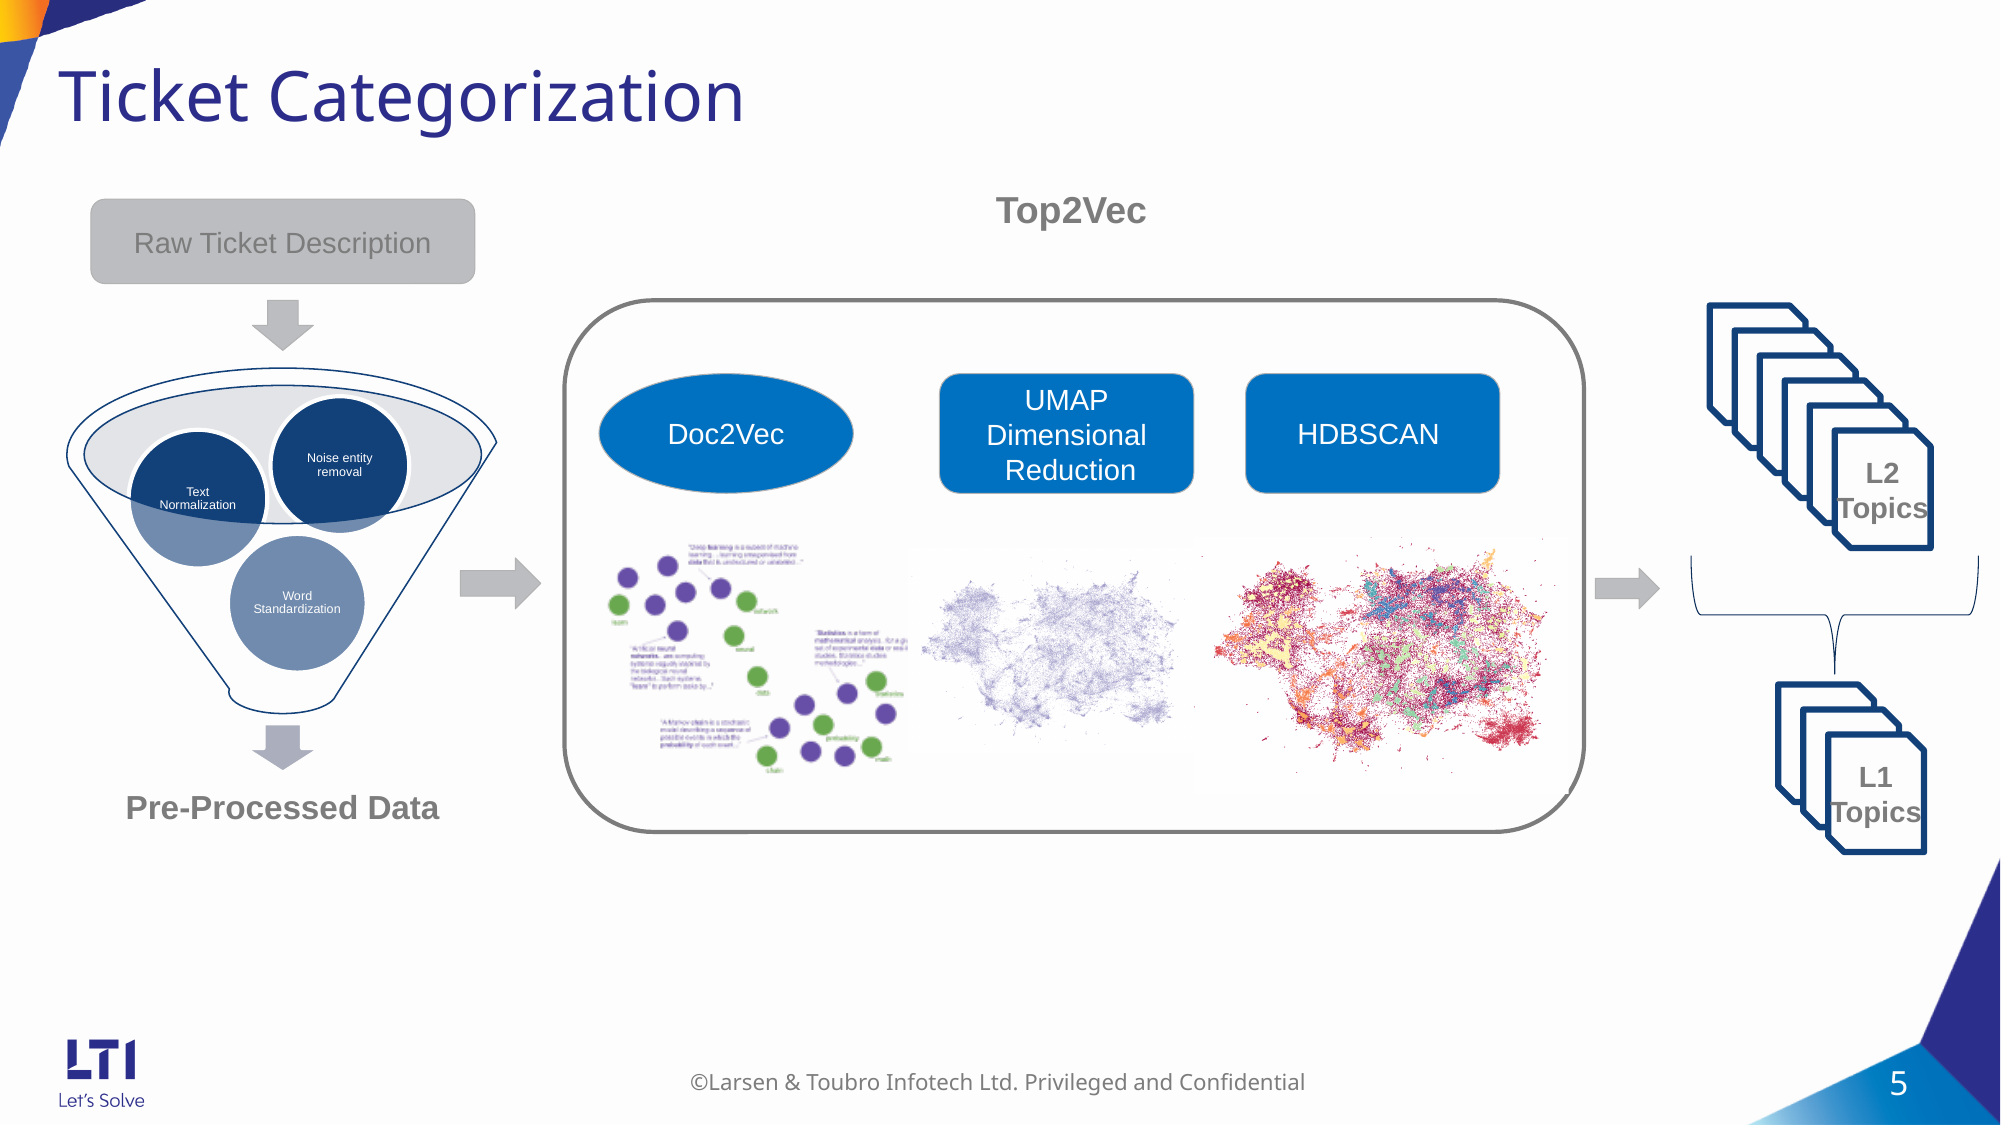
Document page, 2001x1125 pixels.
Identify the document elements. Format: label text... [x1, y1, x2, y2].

picture [1718, 854, 2001, 1125]
text_box [574, 298, 1587, 792]
text_box [1691, 555, 1979, 675]
text_box L1 [1801, 707, 1902, 830]
text_box Top2Vec [981, 178, 1356, 239]
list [0, 345, 592, 878]
text_box Doc2Vec [598, 373, 854, 494]
text_box L2 Topics [1832, 428, 1933, 551]
picture [45, 1028, 158, 1118]
picture [591, 537, 1569, 794]
text_box Raw Ticket Description [90, 199, 475, 284]
text_box [252, 300, 314, 344]
text_box [596, 761, 1565, 835]
text_box [1595, 568, 1660, 609]
text_box L1 [1757, 353, 1858, 476]
text_box L1 Topics [1826, 732, 1927, 855]
text_box L1 [1807, 403, 1908, 526]
title Ticket Categorization [59, 52, 1815, 137]
text_box L1 [1732, 328, 1833, 451]
text_box HDBSCAN [1245, 373, 1500, 494]
text_box L1 [1776, 682, 1877, 805]
picture [0, 0, 146, 147]
text_box L1 [1707, 303, 1808, 426]
text_box UMAP Dimensional Reduction [939, 373, 1194, 494]
text_box L1 [1782, 378, 1883, 501]
